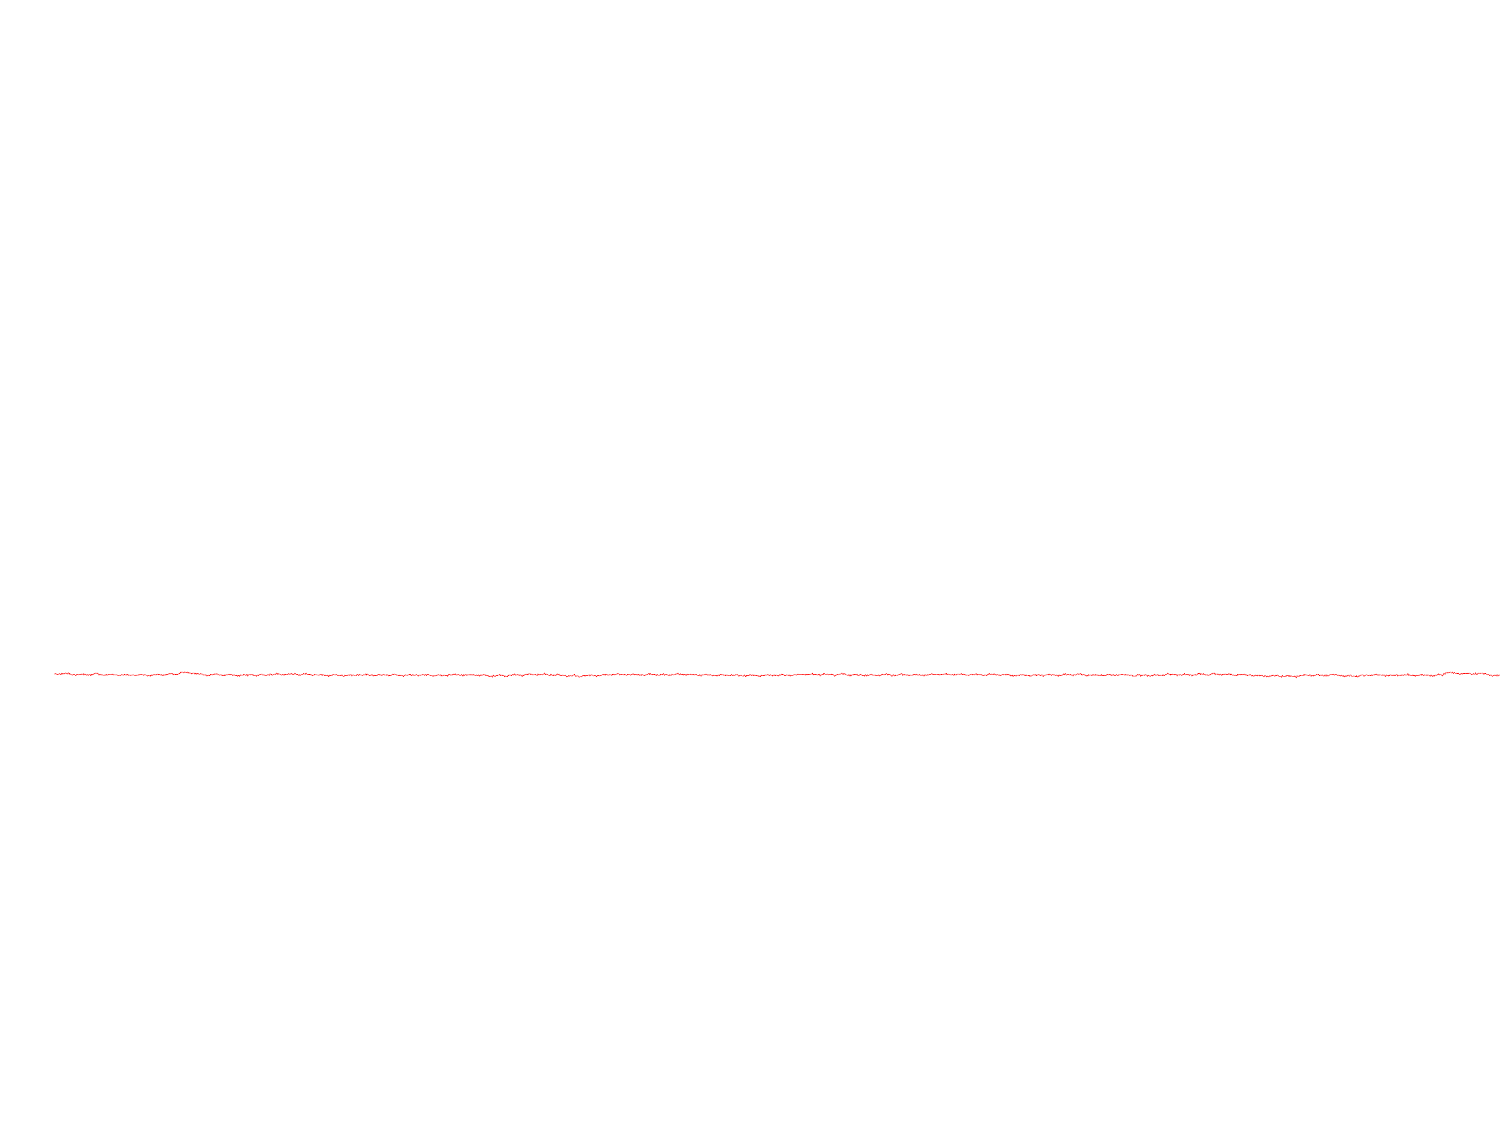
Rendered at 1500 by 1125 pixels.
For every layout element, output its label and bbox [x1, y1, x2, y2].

text_box [54, 671, 1500, 679]
